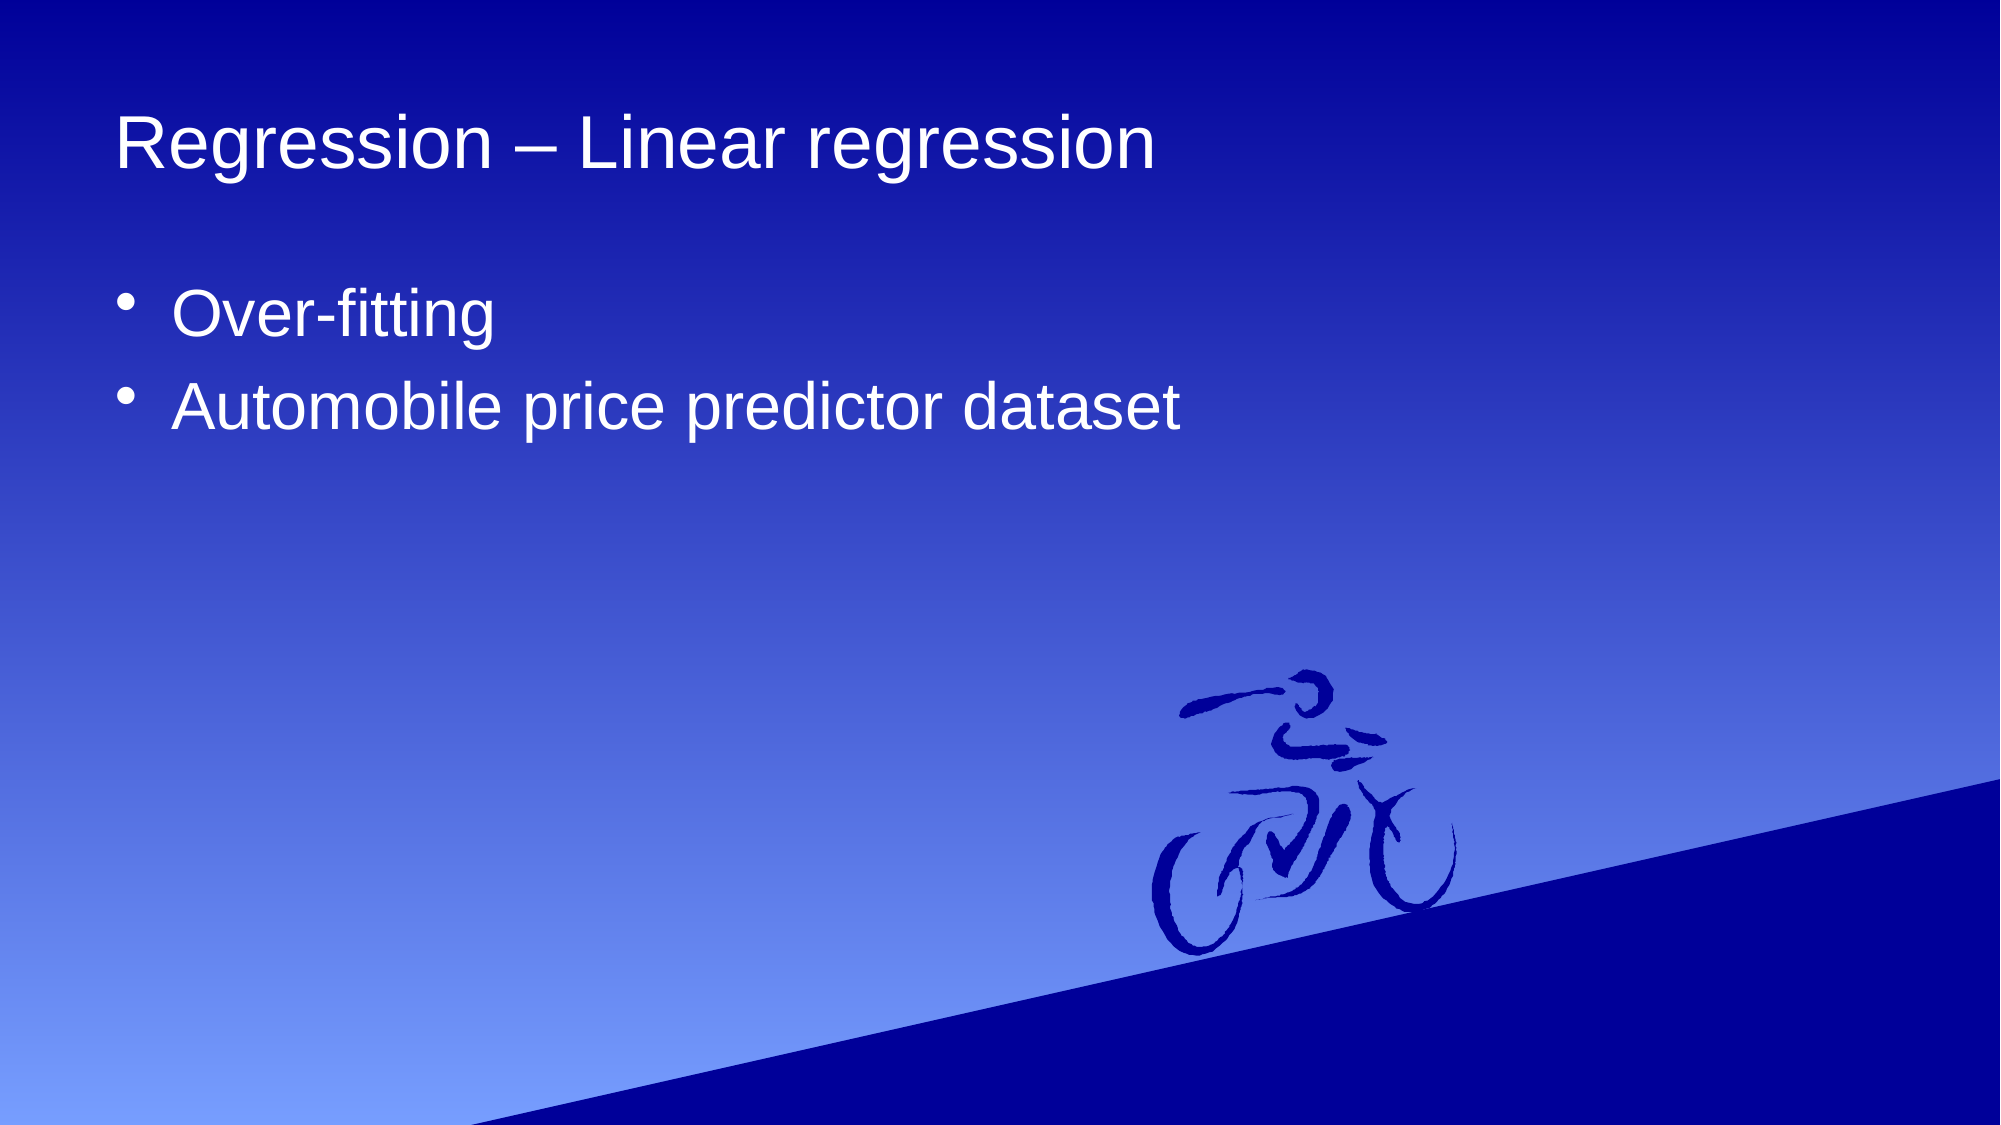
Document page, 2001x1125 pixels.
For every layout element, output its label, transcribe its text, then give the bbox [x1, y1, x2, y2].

list Over-fitting Automobile price predictor dataset [99, 262, 1901, 1006]
title Regression – Linear regression [99, 44, 1901, 233]
